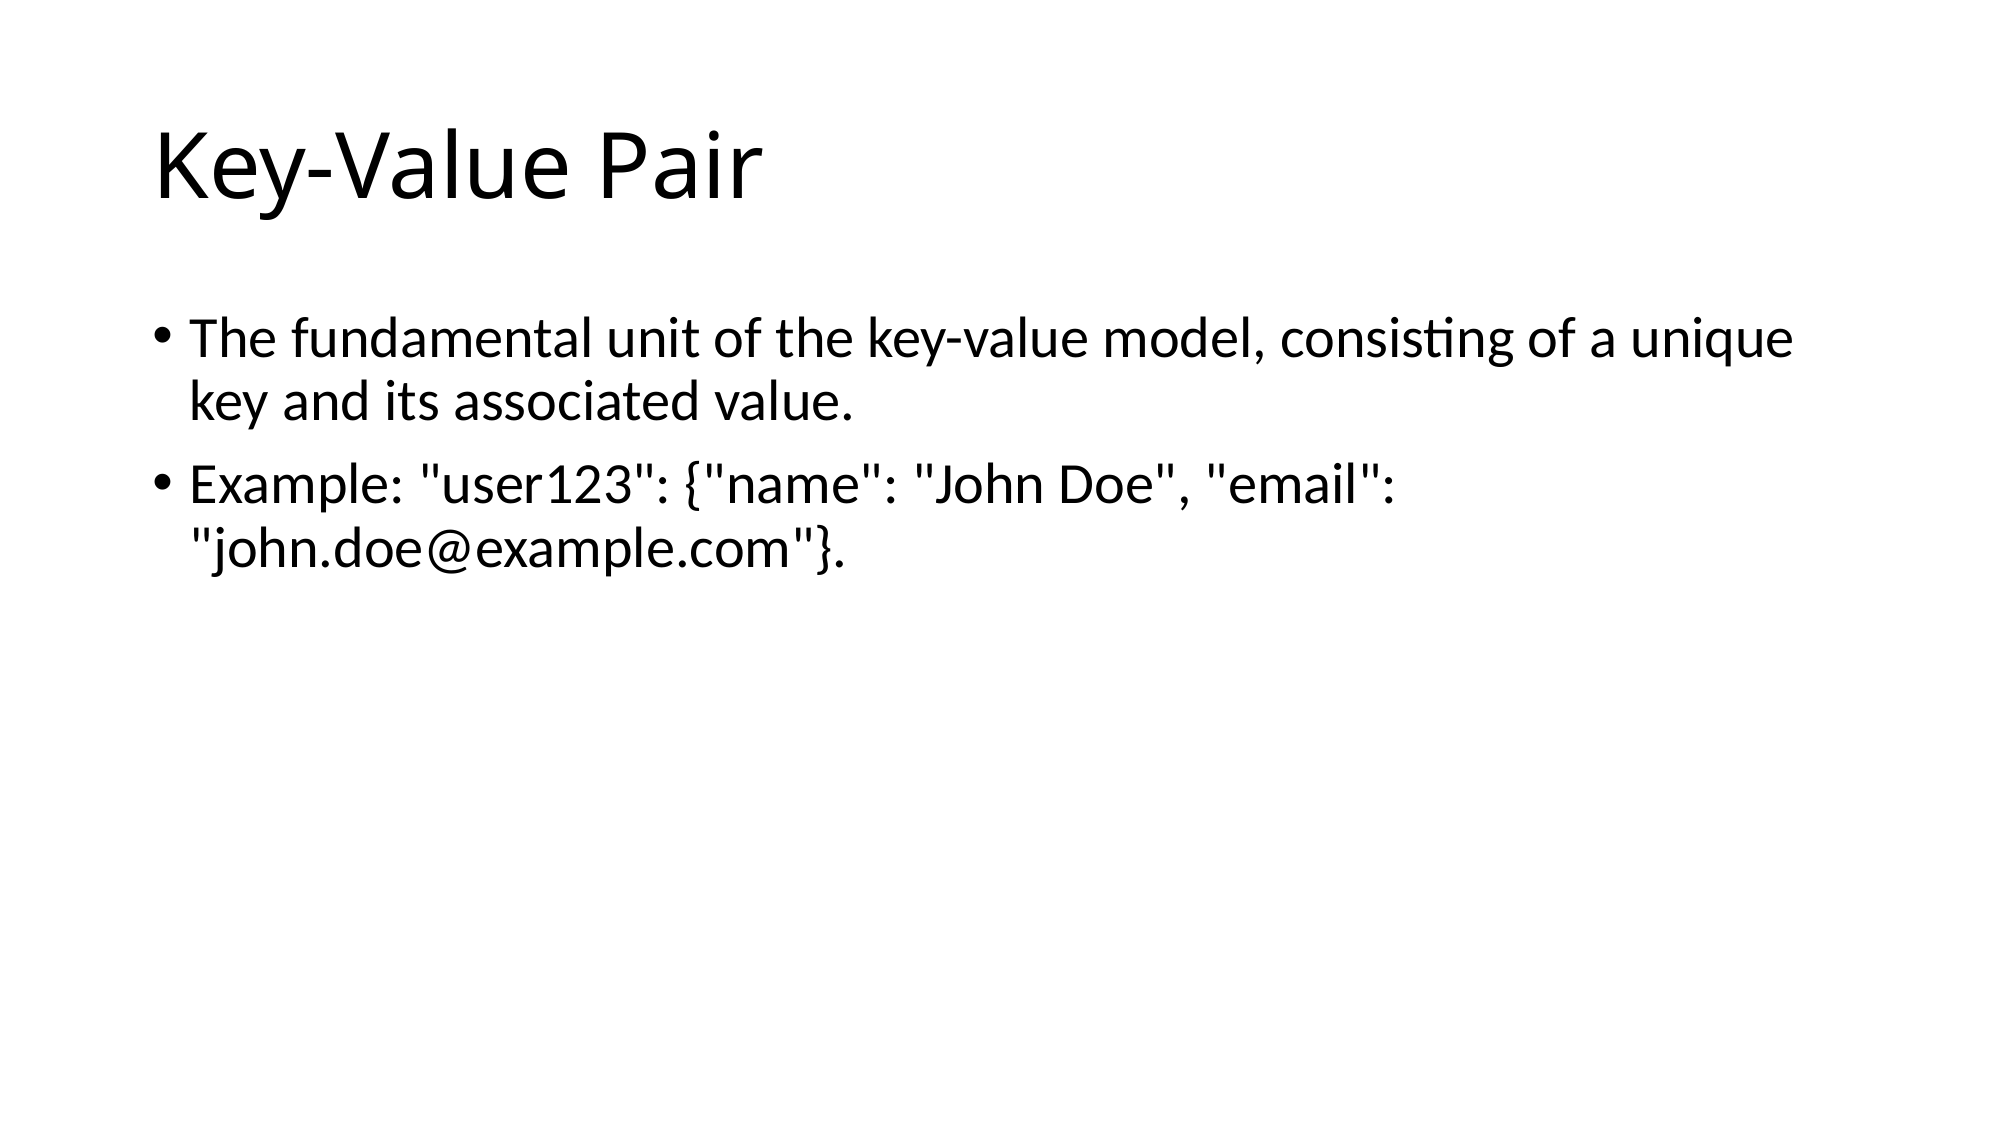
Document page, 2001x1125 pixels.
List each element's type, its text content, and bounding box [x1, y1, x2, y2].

title Key-Value Pair [137, 59, 1863, 278]
list The fundamental unit of the key-value model, consisting of a unique key and its associated value. Example: "user123": {"name": "John Doe", "email": "john.doe@example.com"}. [137, 299, 1863, 1014]
